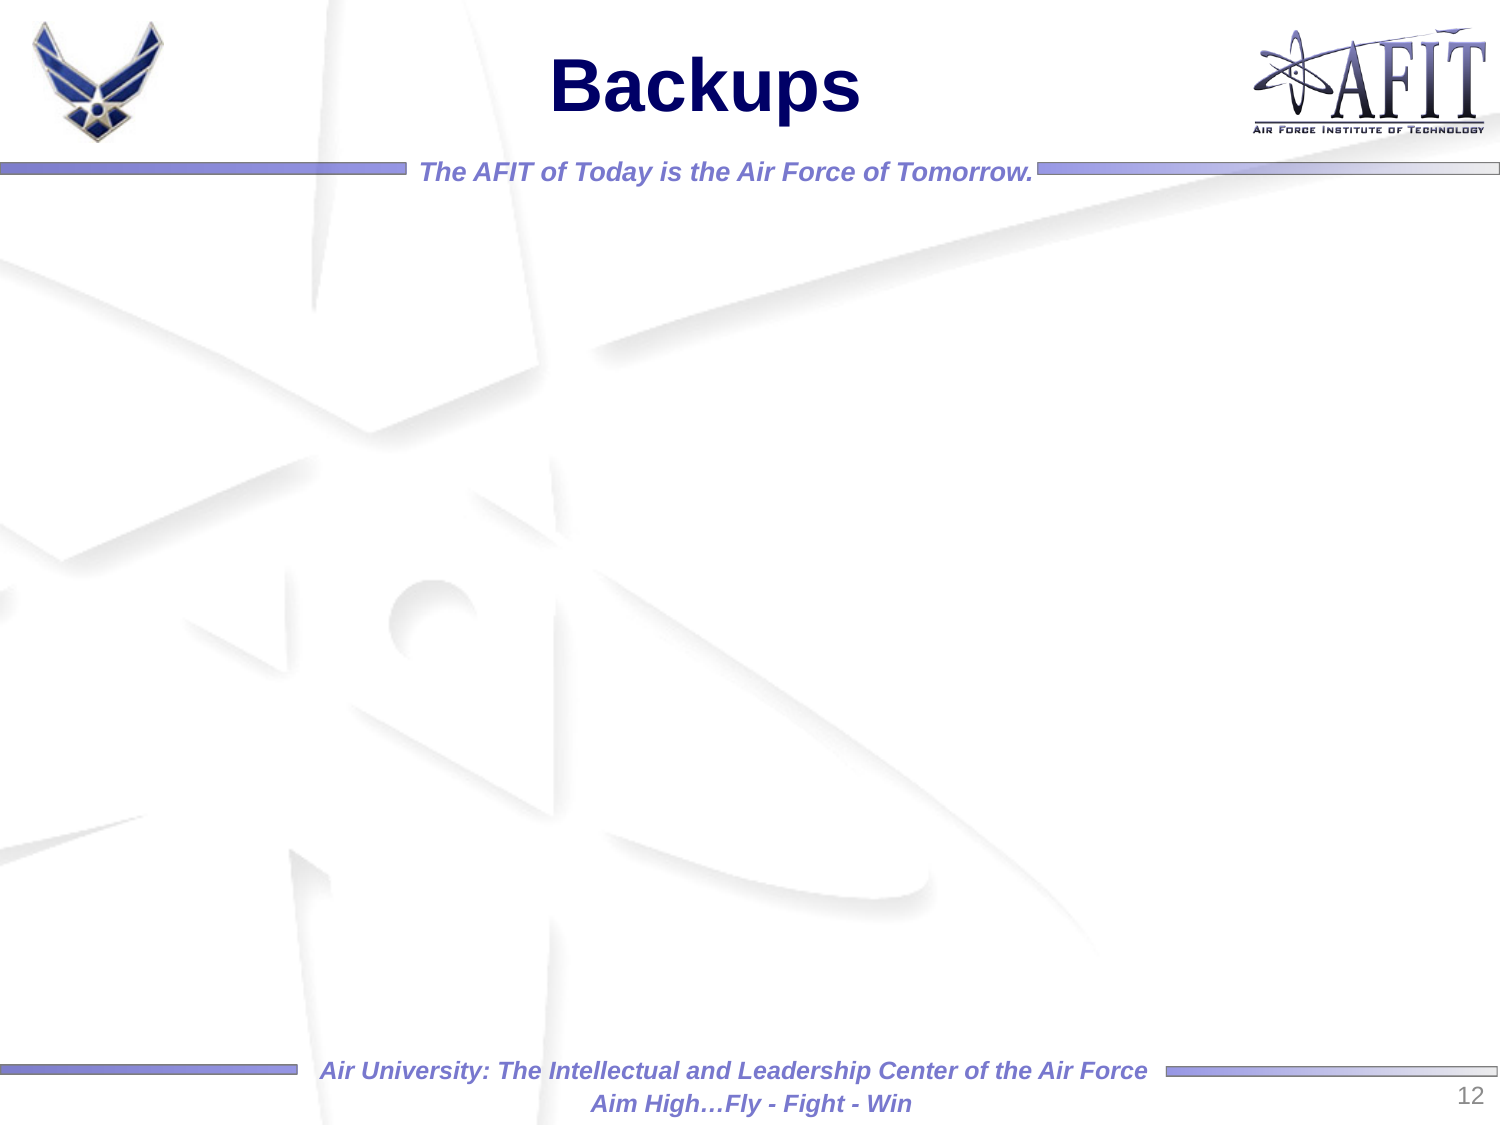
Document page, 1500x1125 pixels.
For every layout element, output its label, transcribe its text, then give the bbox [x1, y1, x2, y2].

slide_number 12 [1149, 1065, 1500, 1125]
title Backups [162, 0, 1251, 163]
picture [32, 21, 162, 143]
